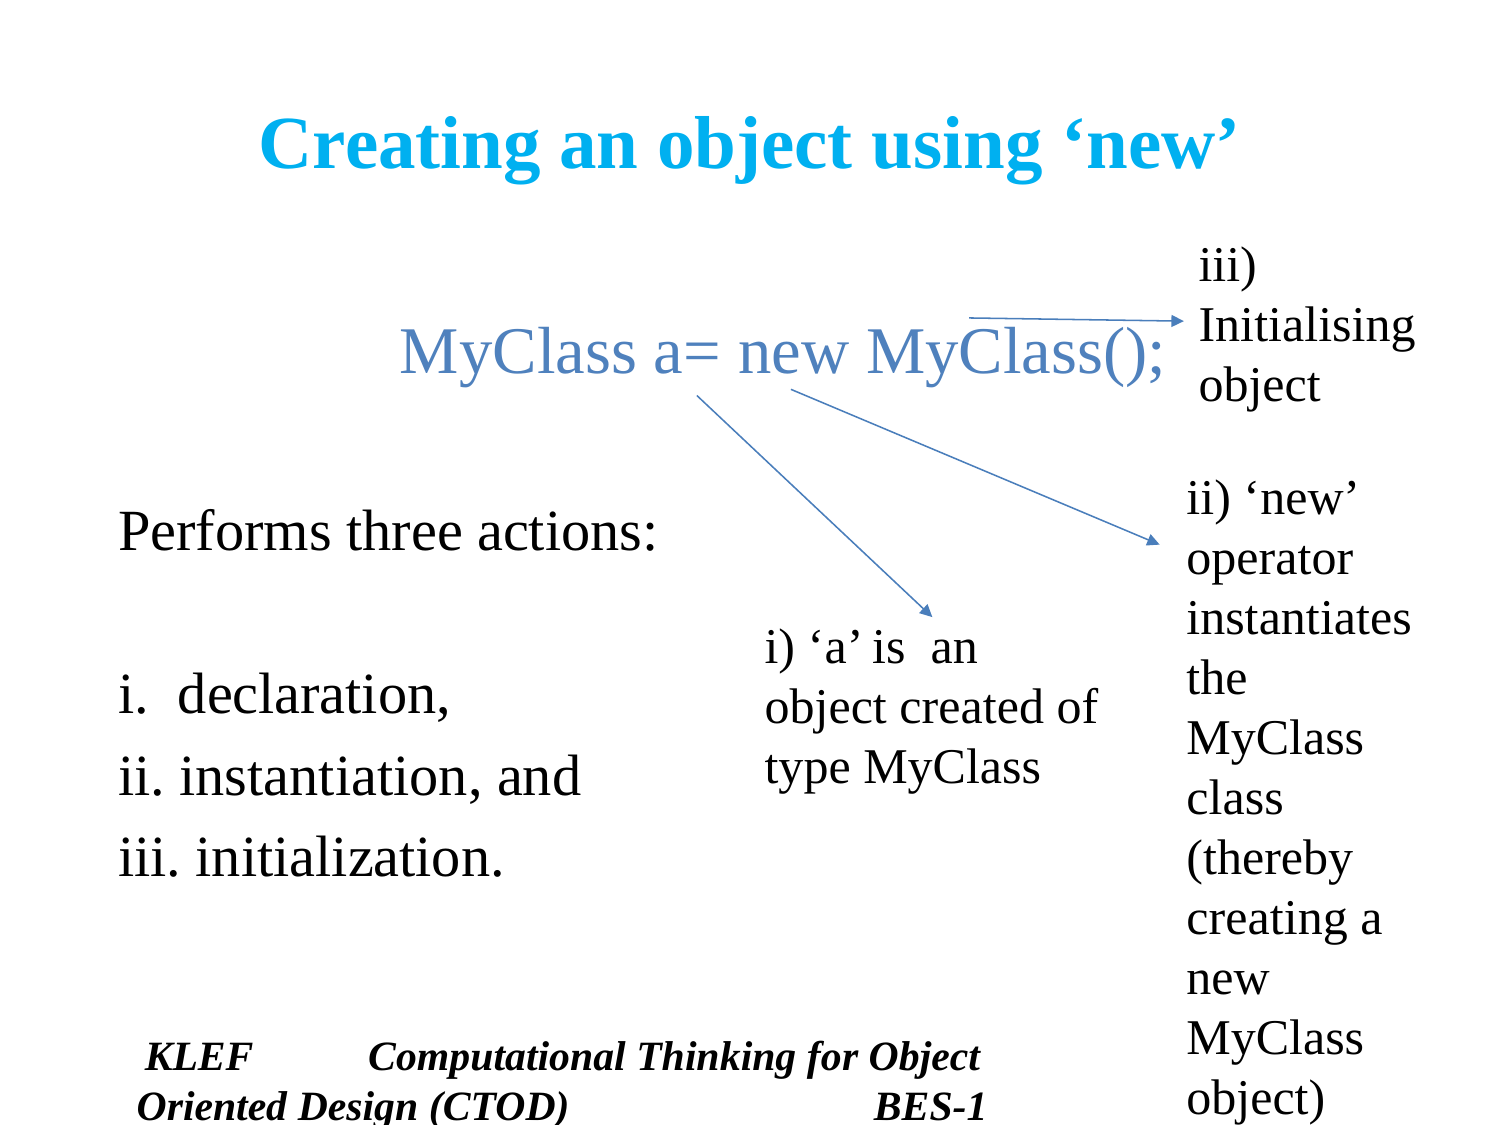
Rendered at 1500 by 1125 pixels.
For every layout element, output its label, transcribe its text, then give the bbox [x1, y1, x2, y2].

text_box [968, 317, 1184, 323]
title Creating an object using ‘new’ [75, 45, 1425, 233]
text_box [696, 395, 933, 618]
text_box i) ‘a’ is an object created of type MyClass [749, 605, 1115, 801]
list MyClass a= new MyClass(); Performs three actions: i. declaration, ii. instantiation, and iii. initialization. [103, 299, 1465, 1014]
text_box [790, 389, 1160, 545]
text_box iii) Initialising object [1183, 223, 1432, 419]
text_box ii) ‘new’ operator instantiates the MyClass class (thereby creating a new MyClass object) [1171, 456, 1452, 1125]
footer KLEF Computational Thinking for Object Oriented Design (CTOD) BES-1 [56, 1045, 1069, 1113]
